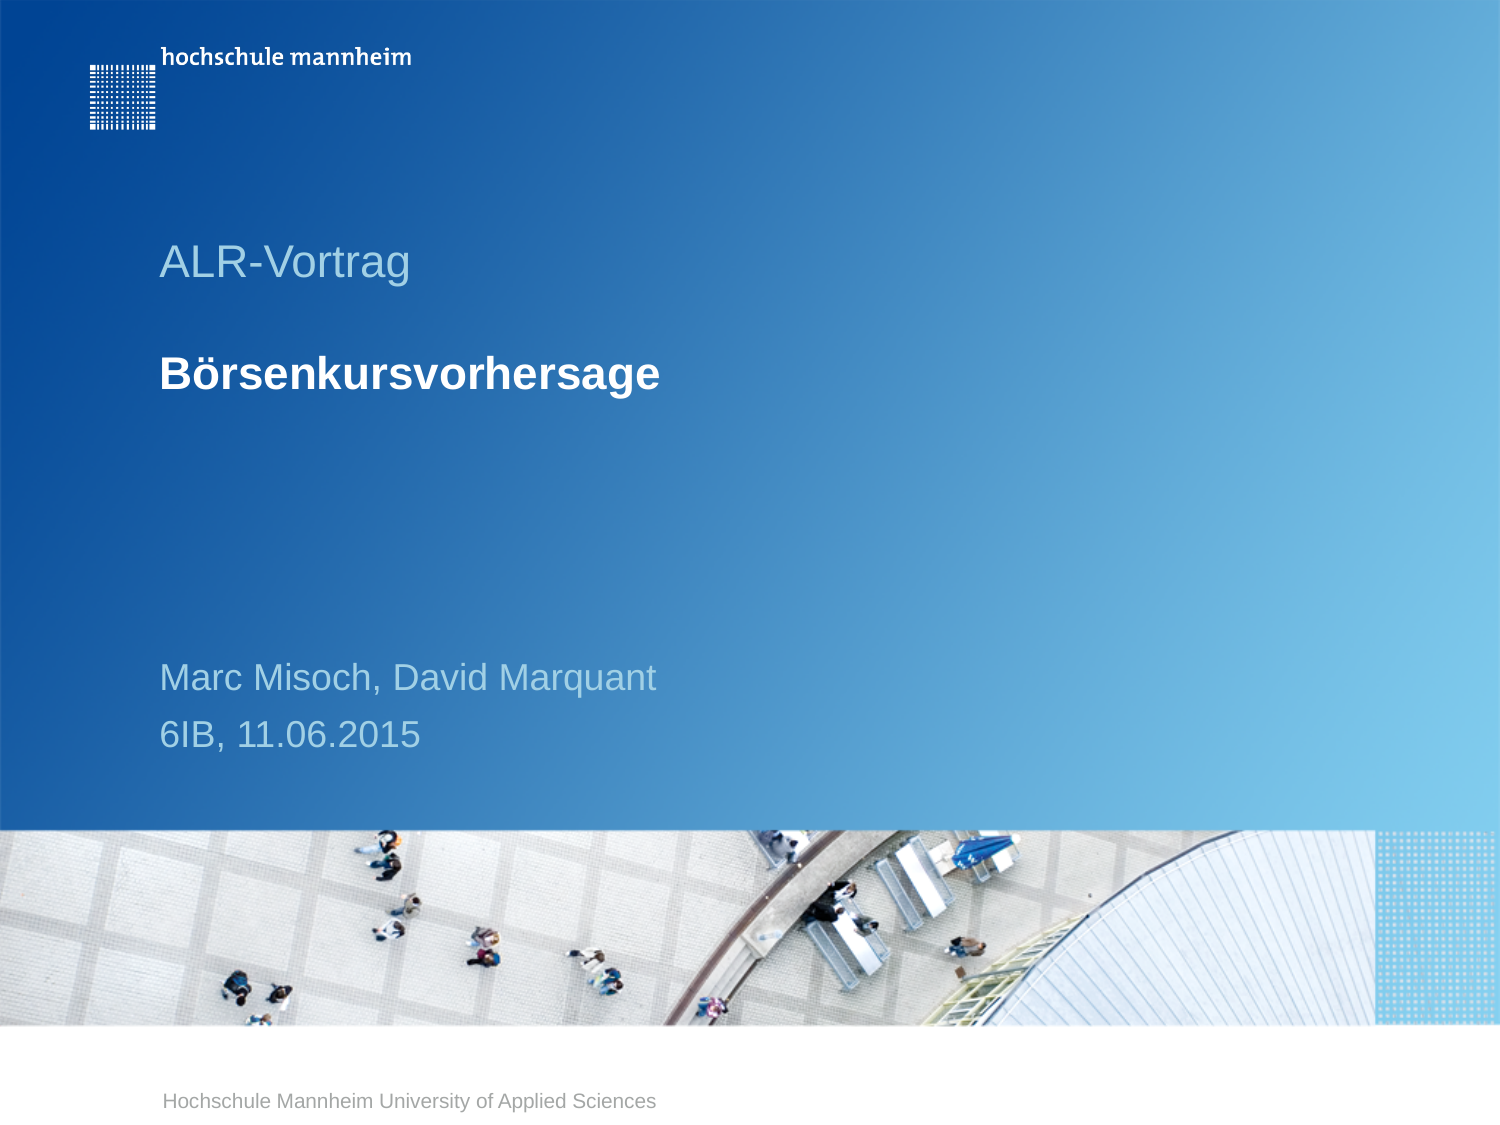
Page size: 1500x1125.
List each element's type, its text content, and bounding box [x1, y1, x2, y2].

title Börsenkursvorhersage [159, 337, 1424, 469]
subtitle Marc Misoch, David Marquant 6IB, 11.06.2015 [159, 538, 1424, 847]
picture [0, 0, 1500, 1125]
text_box ALR-Vortrag [159, 231, 1425, 291]
